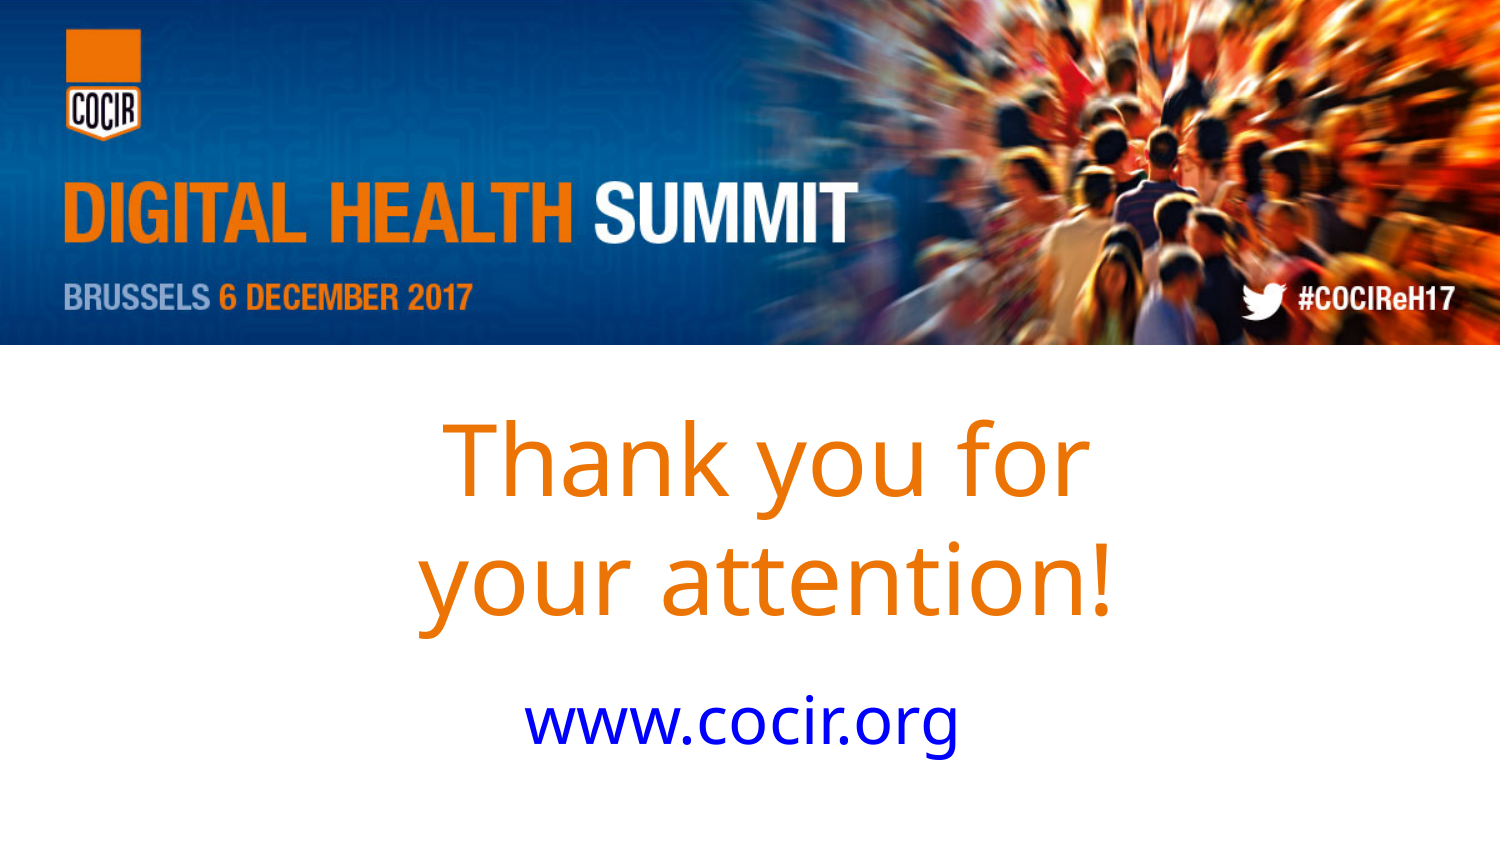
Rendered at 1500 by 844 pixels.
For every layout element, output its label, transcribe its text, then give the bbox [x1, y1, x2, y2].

picture [0, 0, 1500, 345]
text_box Thank you for your attention! [324, 445, 1211, 587]
subtitle www.cocir.org [218, 670, 1269, 783]
